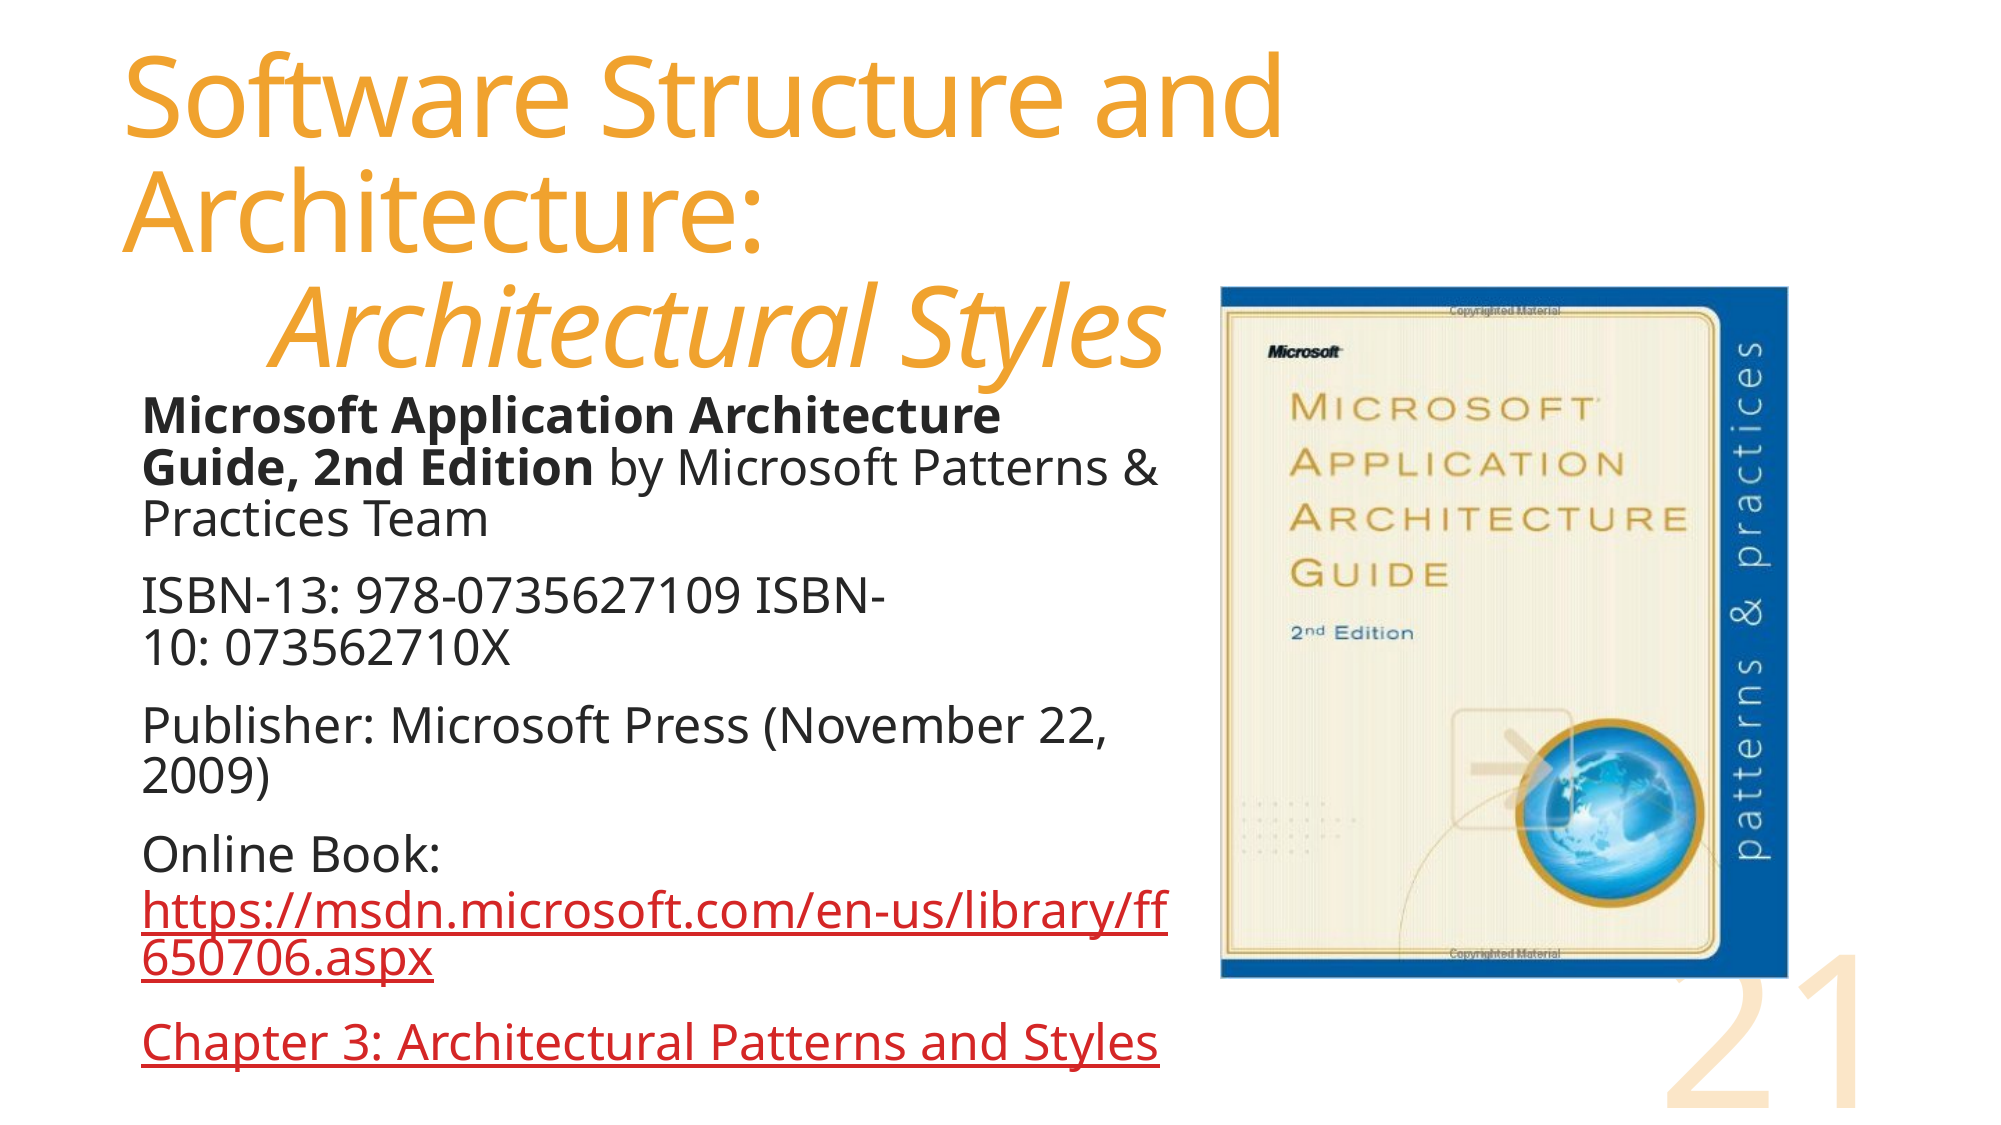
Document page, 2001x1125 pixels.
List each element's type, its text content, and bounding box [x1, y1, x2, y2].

title Software Structure and Architecture: Architectural Styles [107, 81, 1875, 354]
slide_number 21 [1437, 963, 1918, 1125]
list Microsoft Application Architecture Guide, 2nd Edition by Microsoft Patterns & Practices Team ISBN-13: 978-0735627109 ISBN-10: 073562710X Publisher: Microsoft Press (November 22, 2009) Online Book: https://msdn.microsoft.com/en-us/library/ff650706.aspx Chapter 3: Architectural Patterns and Styles [111, 385, 1187, 948]
picture [1220, 286, 1789, 979]
